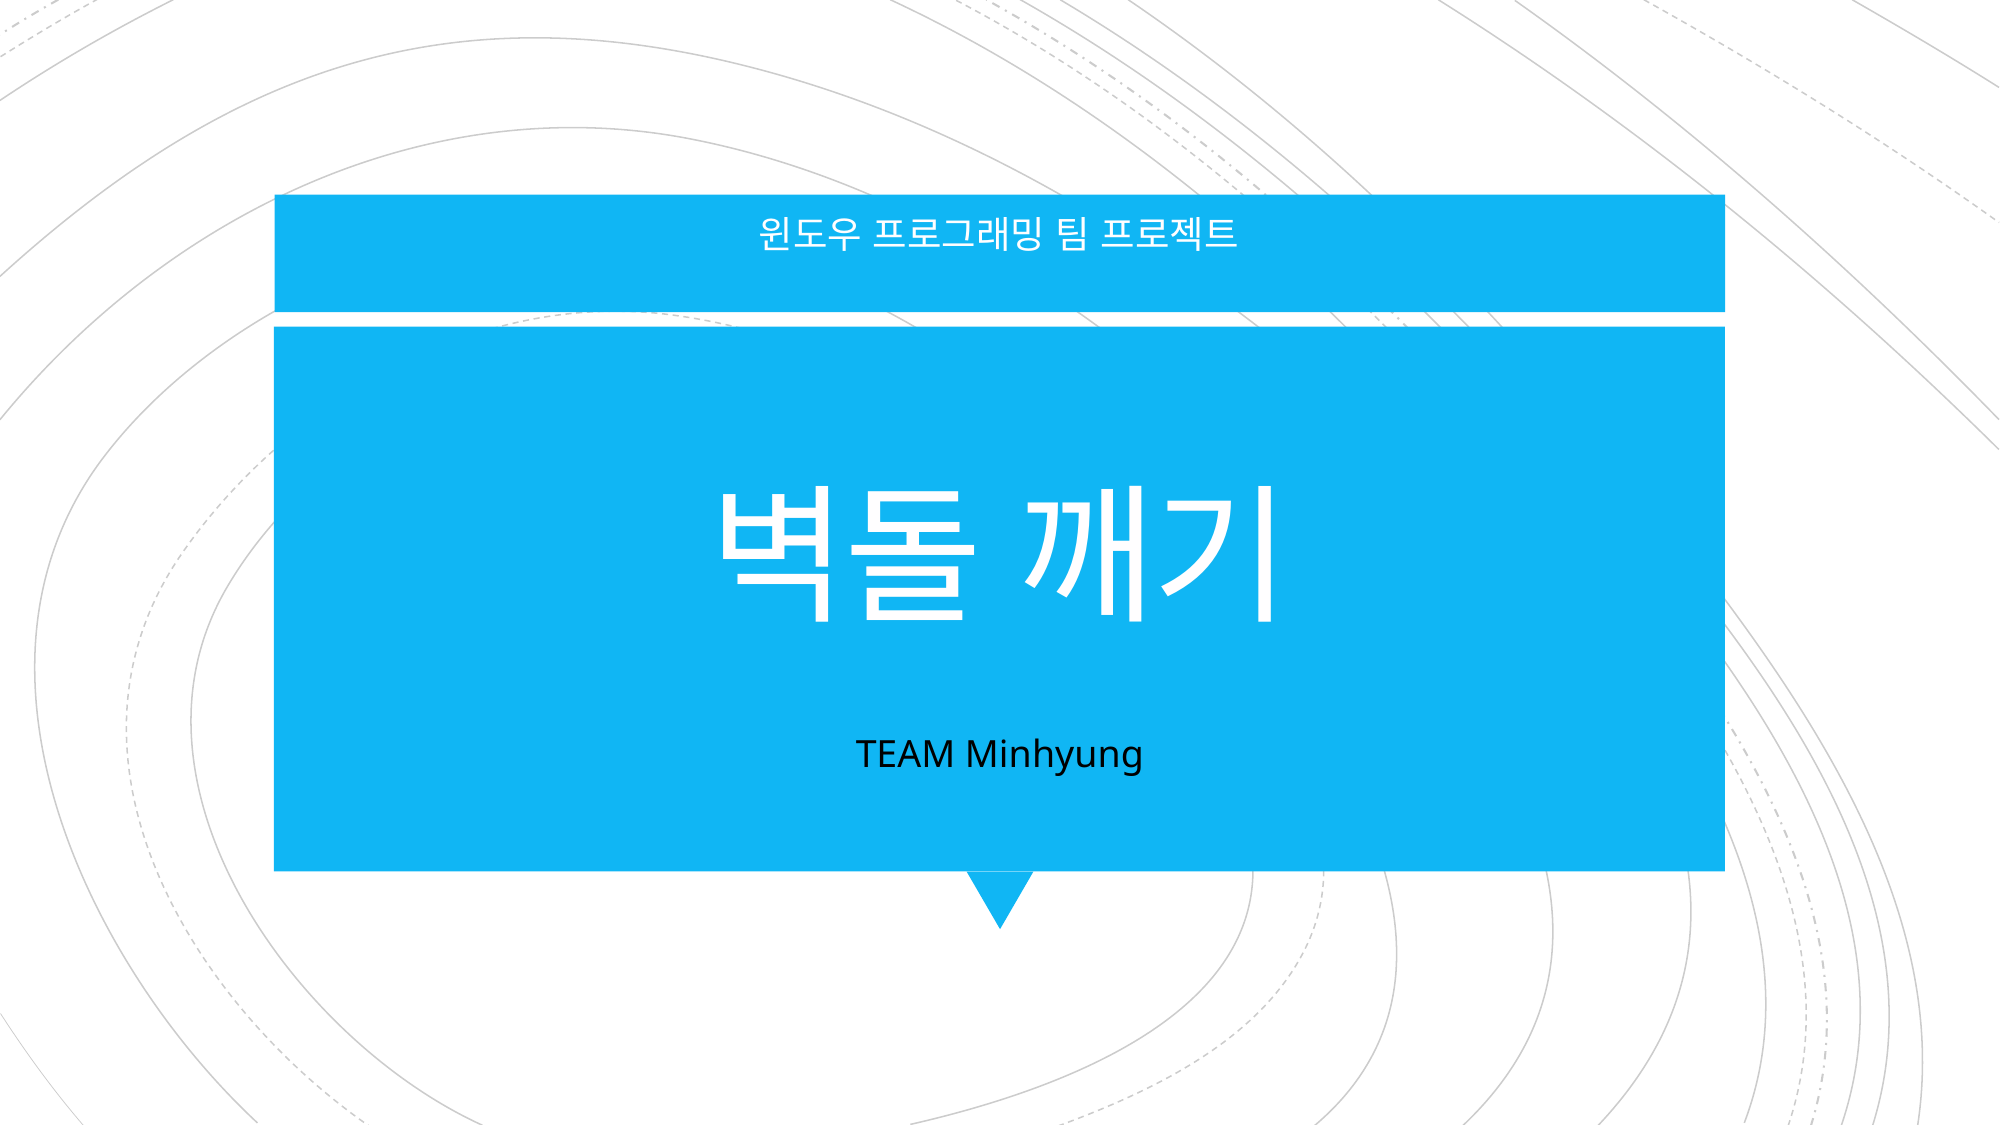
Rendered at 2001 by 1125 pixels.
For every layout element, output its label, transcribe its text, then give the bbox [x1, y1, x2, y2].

subtitle 윈도우 프로그래밍 팀 프로젝트 [287, 211, 1711, 429]
title 벽돌 깨기 [247, 288, 1753, 640]
text_box TEAM Minhyung [344, 722, 1656, 782]
